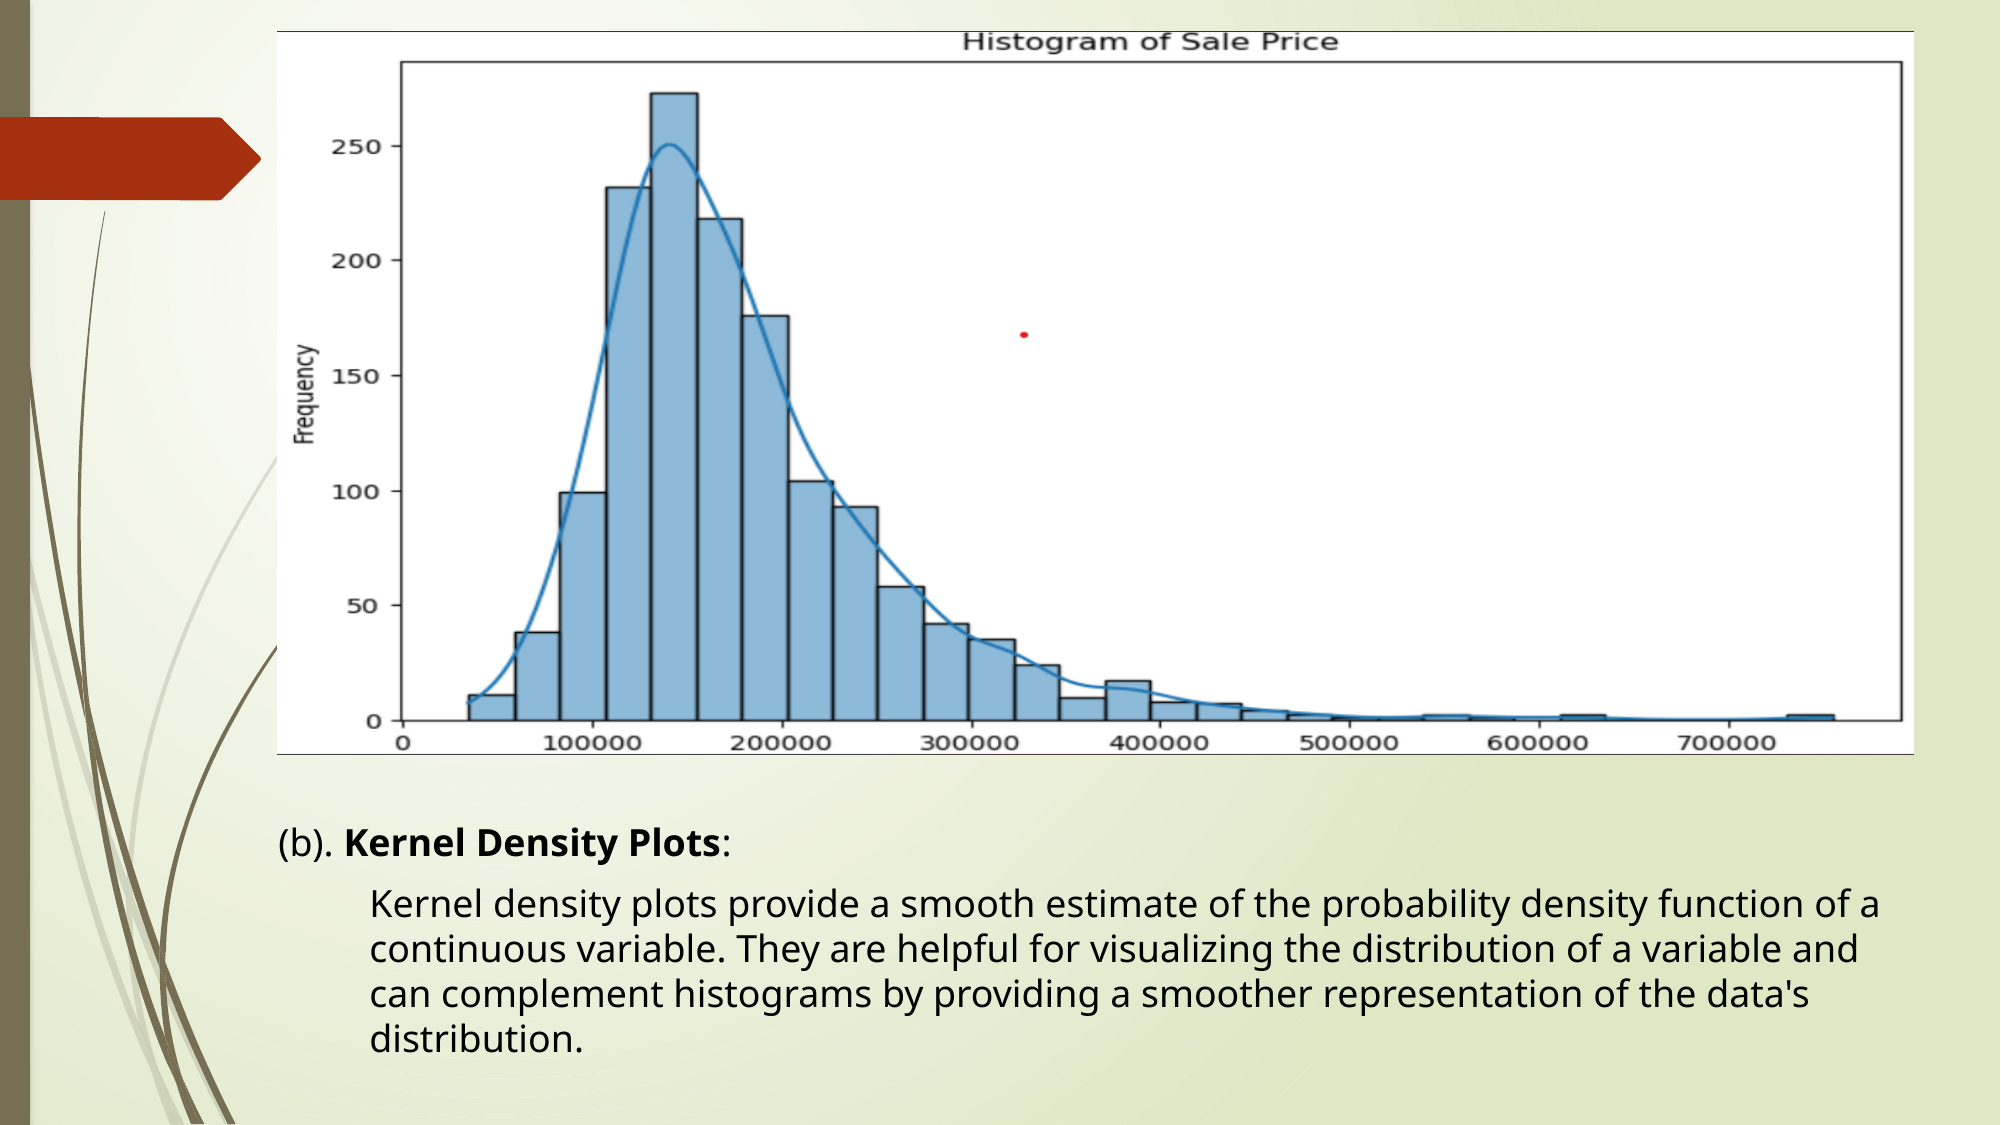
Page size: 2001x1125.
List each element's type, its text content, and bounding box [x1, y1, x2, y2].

picture [276, 30, 1914, 755]
text_box Kernel density plots provide a smooth estimate of the probability density function of a continuous variable. They are helpful for visualizing the distribution of a variable and can complement histograms by providing a smoother representation of the data's distribution. [354, 872, 1938, 1068]
text_box (b). Kernel Density Plots: [263, 812, 949, 872]
